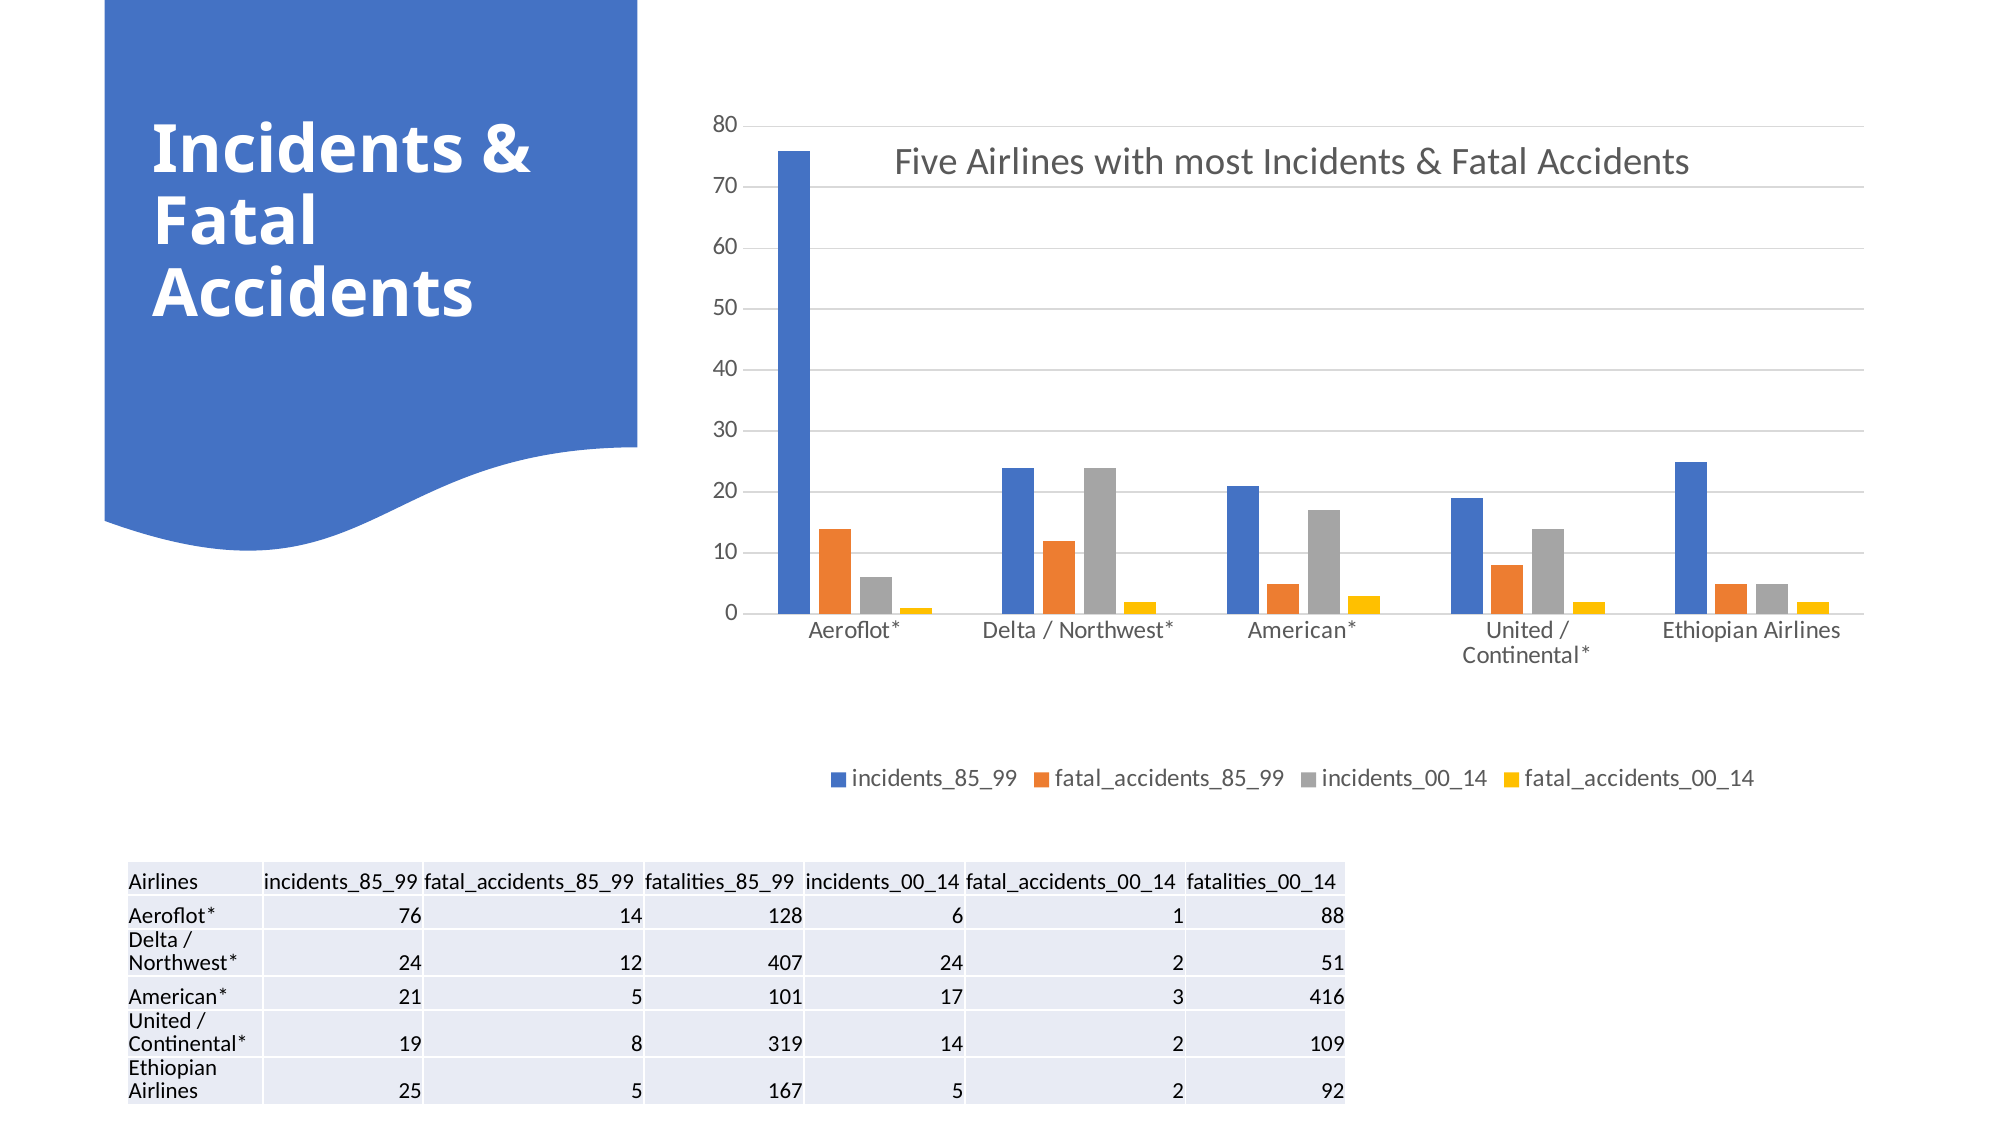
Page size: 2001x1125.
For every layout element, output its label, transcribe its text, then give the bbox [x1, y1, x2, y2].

table_cell 416 [1186, 977, 1345, 1009]
table_cell 12 [424, 930, 643, 975]
table_cell 88 [1186, 896, 1345, 928]
table_cell 101 [645, 977, 803, 1009]
table_cell 17 [805, 977, 964, 1009]
table_header fatal_accidents_00_14 [966, 862, 1185, 894]
table_cell 25 [264, 1058, 422, 1104]
table_cell 76 [264, 896, 422, 928]
table_cell 21 [264, 977, 422, 1009]
table_header incidents_85_99 [264, 862, 422, 894]
table_cell 128 [645, 896, 803, 928]
text_box [103, 0, 639, 552]
table_cell 1 [966, 896, 1185, 928]
table_cell Aeroflot* [128, 896, 262, 928]
table_cell 5 [805, 1058, 964, 1104]
table_cell 2 [966, 930, 1185, 975]
table_cell 6 [805, 896, 964, 928]
table_cell American* [128, 977, 262, 1009]
table_cell 2 [966, 1011, 1185, 1056]
table_cell 24 [264, 930, 422, 975]
table_cell 92 [1186, 1058, 1345, 1104]
table_header Airlines [128, 862, 262, 894]
table_cell 319 [645, 1011, 803, 1056]
table_cell Delta / Northwest* [128, 930, 262, 975]
table_header fatal_accidents_85_99 [424, 862, 643, 894]
table_cell 5 [424, 977, 643, 1009]
title Incidents & Fatal Accidents [137, 28, 604, 417]
table_cell 5 [424, 1058, 643, 1104]
table_cell United / Continental* [128, 1011, 262, 1056]
table_cell Ethiopian Airlines [128, 1058, 262, 1104]
table_cell 14 [424, 896, 643, 928]
table_cell 407 [645, 930, 803, 975]
table_cell 167 [645, 1058, 803, 1104]
table_cell 3 [966, 977, 1185, 1009]
table_header incidents_00_14 [805, 862, 964, 894]
table_cell 51 [1186, 930, 1345, 975]
table_cell 24 [805, 930, 964, 975]
table_cell 14 [805, 1011, 964, 1056]
chart [699, 111, 1887, 799]
table_cell 8 [424, 1011, 643, 1056]
table_cell 2 [966, 1058, 1185, 1104]
table_header fatalities_00_14 [1186, 862, 1345, 894]
table_cell 109 [1186, 1011, 1345, 1056]
table_header fatalities_85_99 [645, 862, 803, 894]
table_cell 19 [264, 1011, 422, 1056]
